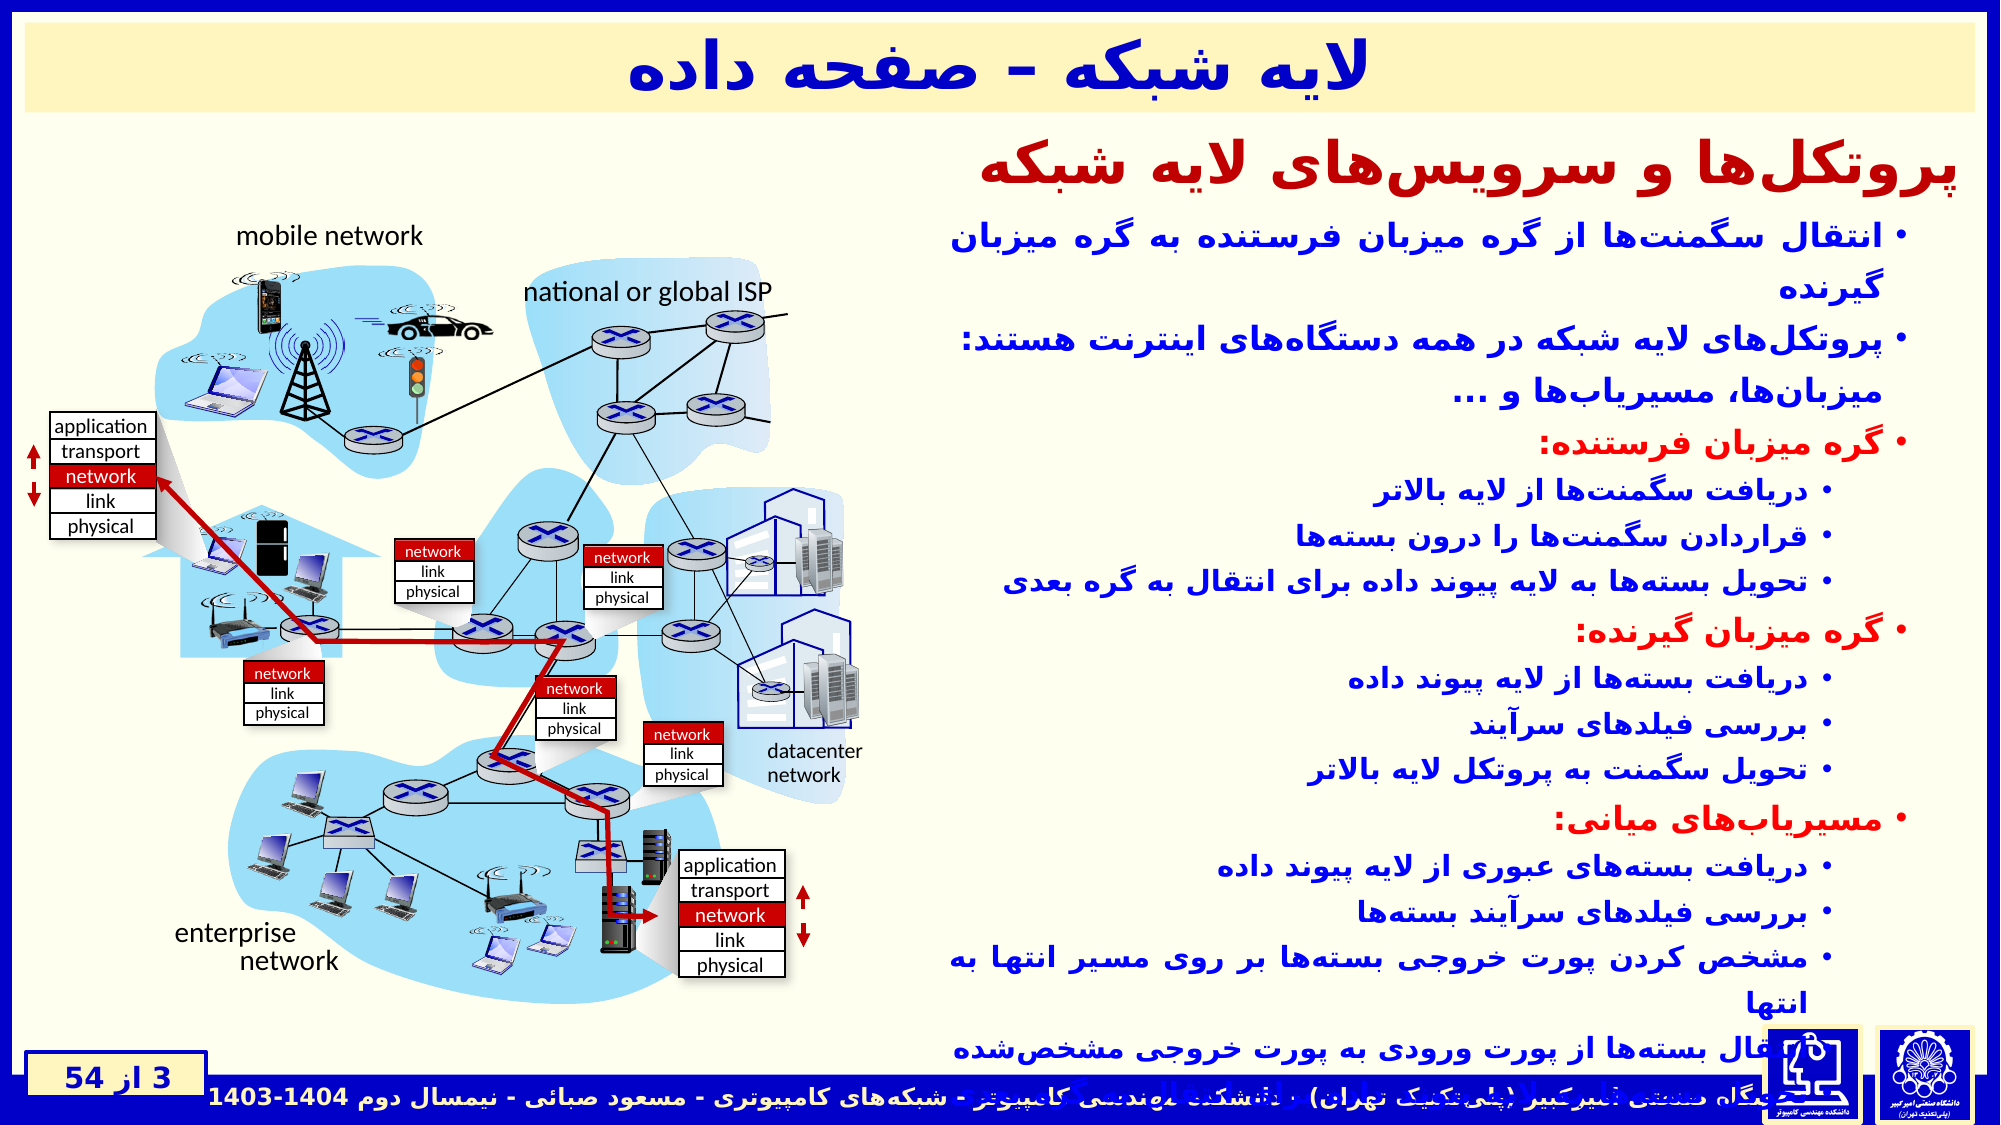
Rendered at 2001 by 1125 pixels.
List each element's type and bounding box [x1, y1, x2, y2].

text_box [33, 209, 885, 1007]
text_box [0, 0, 2000, 1125]
